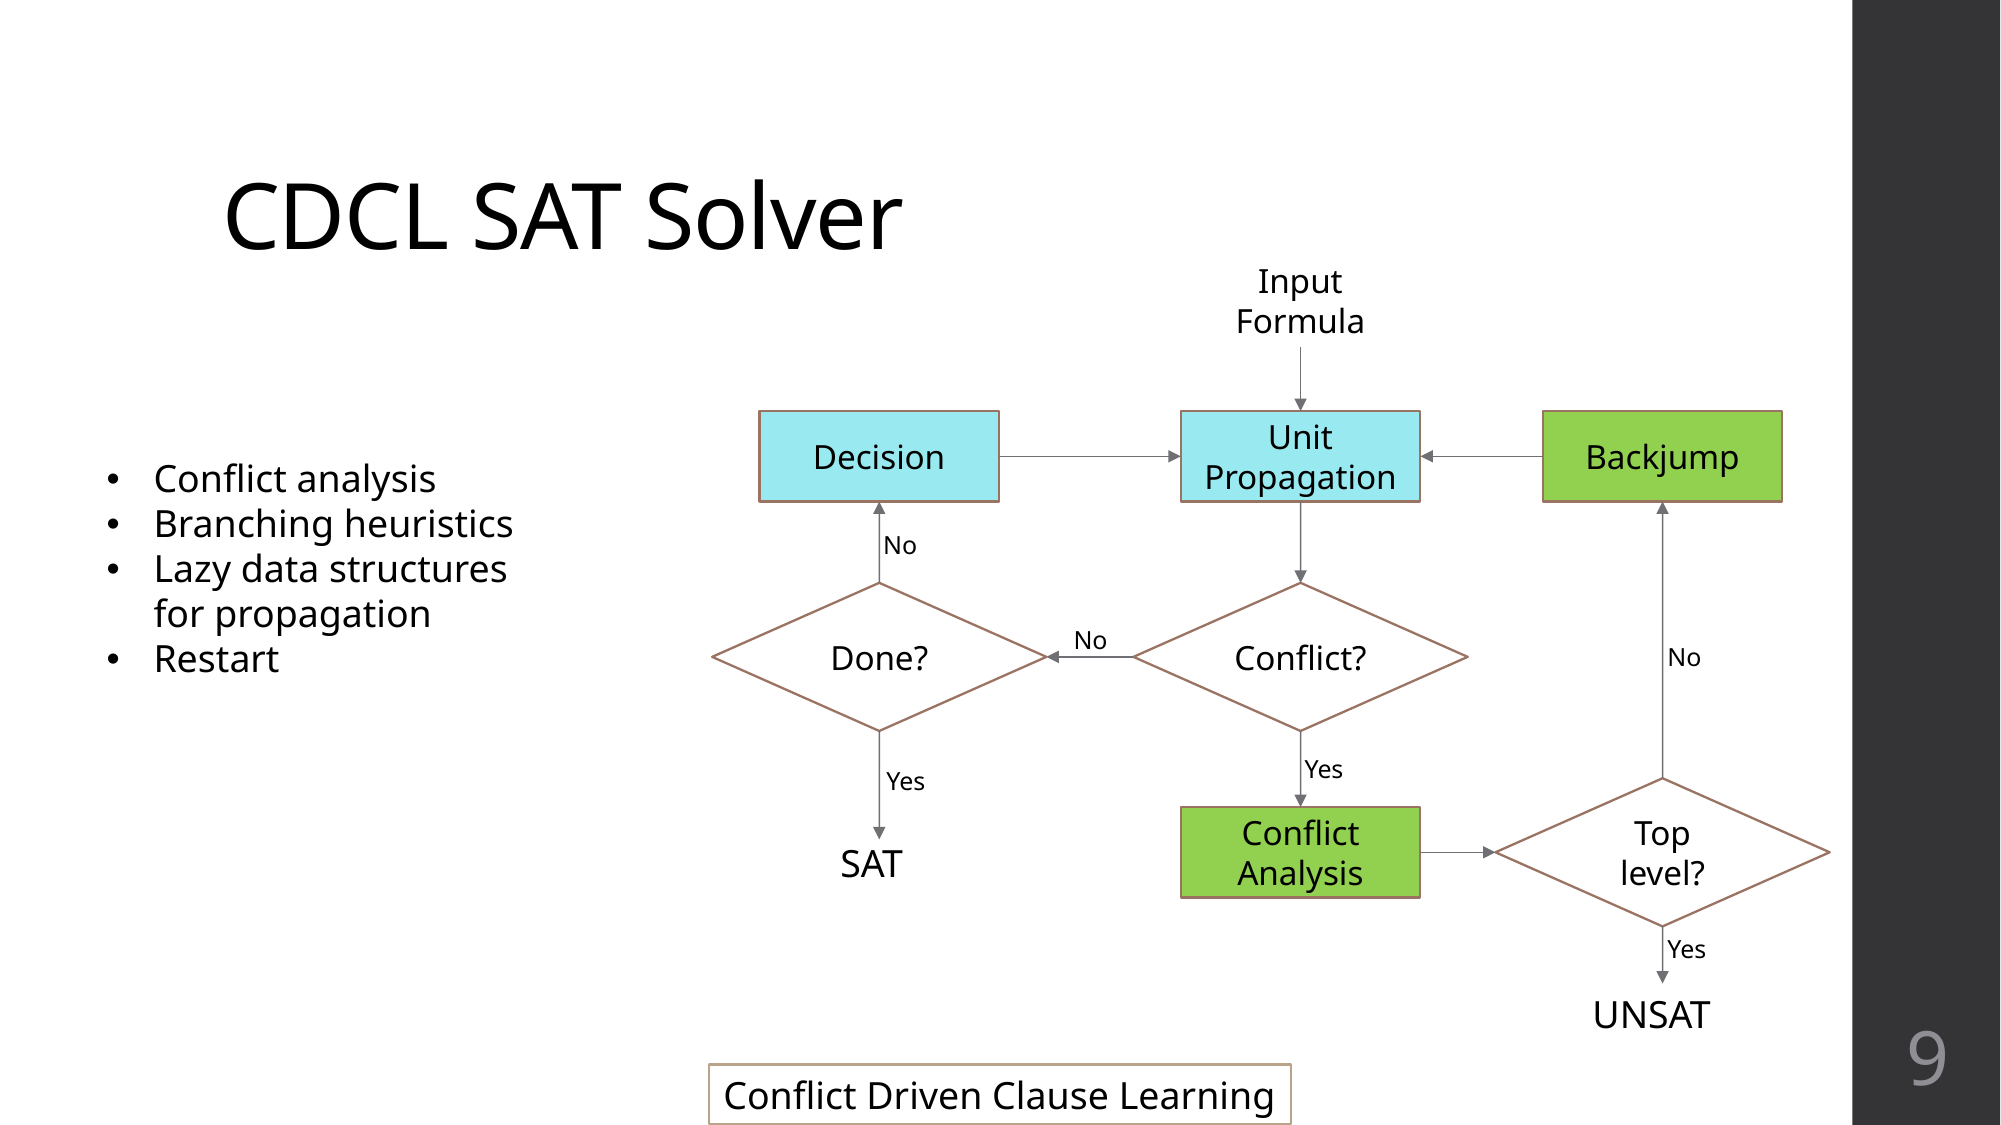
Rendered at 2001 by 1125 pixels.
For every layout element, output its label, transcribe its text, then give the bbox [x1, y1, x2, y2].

text_box Input Formula [1198, 252, 1403, 348]
text_box Done? [710, 584, 1045, 731]
text_box No [886, 522, 964, 568]
text_box Conflict Driven Clause Learning [708, 1063, 1292, 1125]
title CDCL SAT Solver [206, 60, 1797, 278]
text_box UNSAT [1577, 983, 1748, 1044]
text_box Yes [1666, 926, 1748, 971]
text_box Conflict? [1142, 584, 1469, 731]
text_box Top level? [1497, 779, 1831, 926]
text_box No [1669, 634, 1748, 679]
text_box Decision [758, 410, 1000, 503]
text_box Unit Propagation [1180, 410, 1421, 503]
text_box No [1058, 617, 1154, 662]
text_box Backjump [1542, 410, 1783, 503]
text_box Conflict analysis Branching heuristics Lazy data structures for propagation Restart [91, 403, 578, 778]
text_box Conflict Analysis [1180, 806, 1421, 899]
text_box Yes [1289, 746, 1293, 791]
slide_number 9 [1852, 1012, 2000, 1110]
text_box Yes [1652, 926, 1658, 971]
text_box Yes [1308, 746, 1385, 791]
text_box Yes [886, 757, 967, 803]
text_box SAT [825, 832, 935, 893]
text_box No [868, 522, 872, 568]
